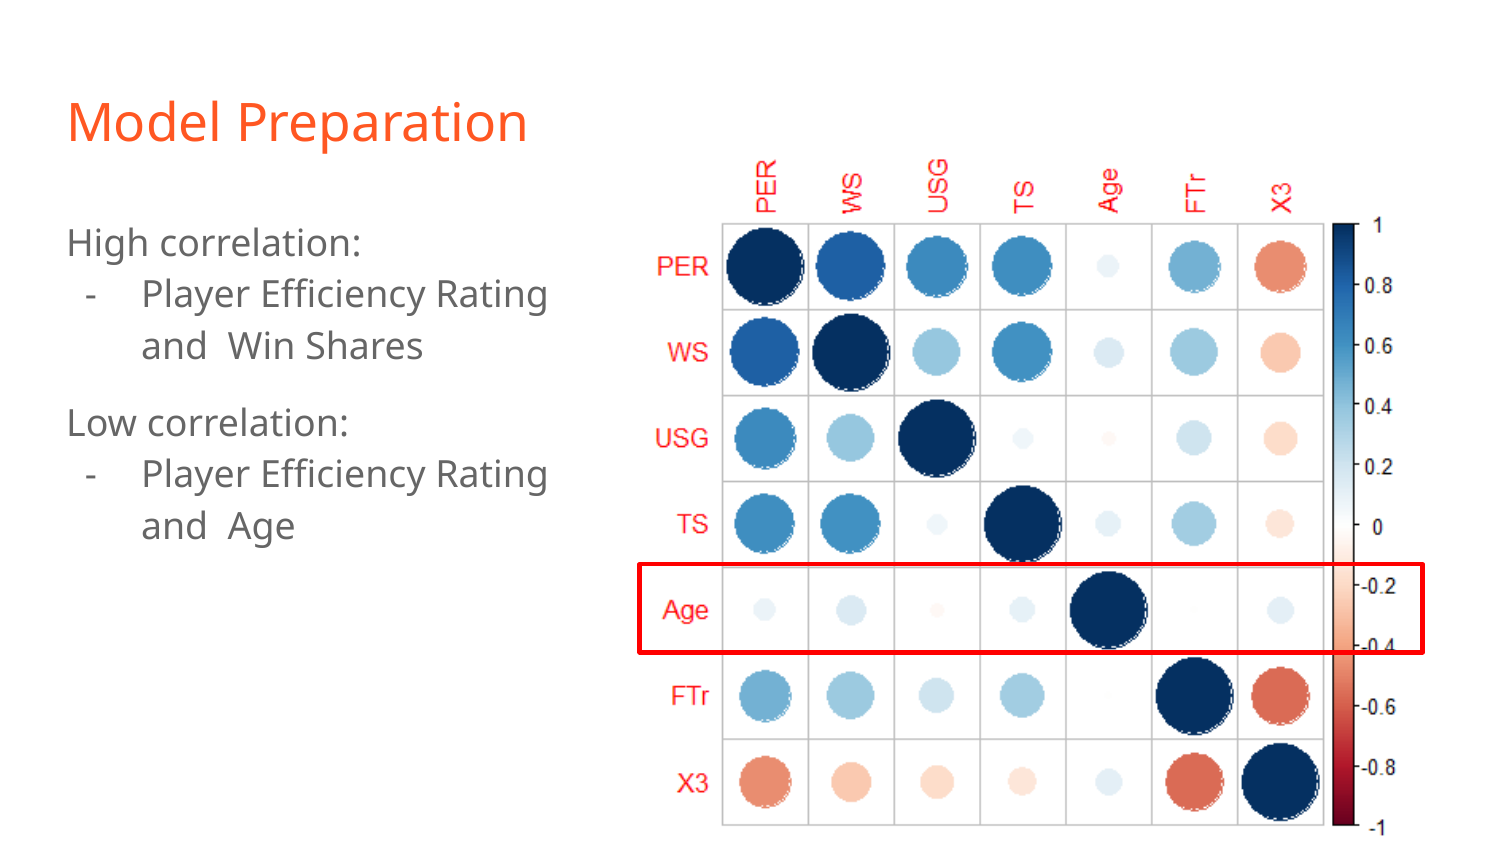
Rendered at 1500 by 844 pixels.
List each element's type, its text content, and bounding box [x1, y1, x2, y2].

picture [626, 155, 1424, 842]
title Model Preparation [51, 72, 1449, 167]
text_box High correlation: Player Efficiency Rating and Win Shares Low correlation: Player Efficiency Rating and Age [51, 196, 621, 616]
